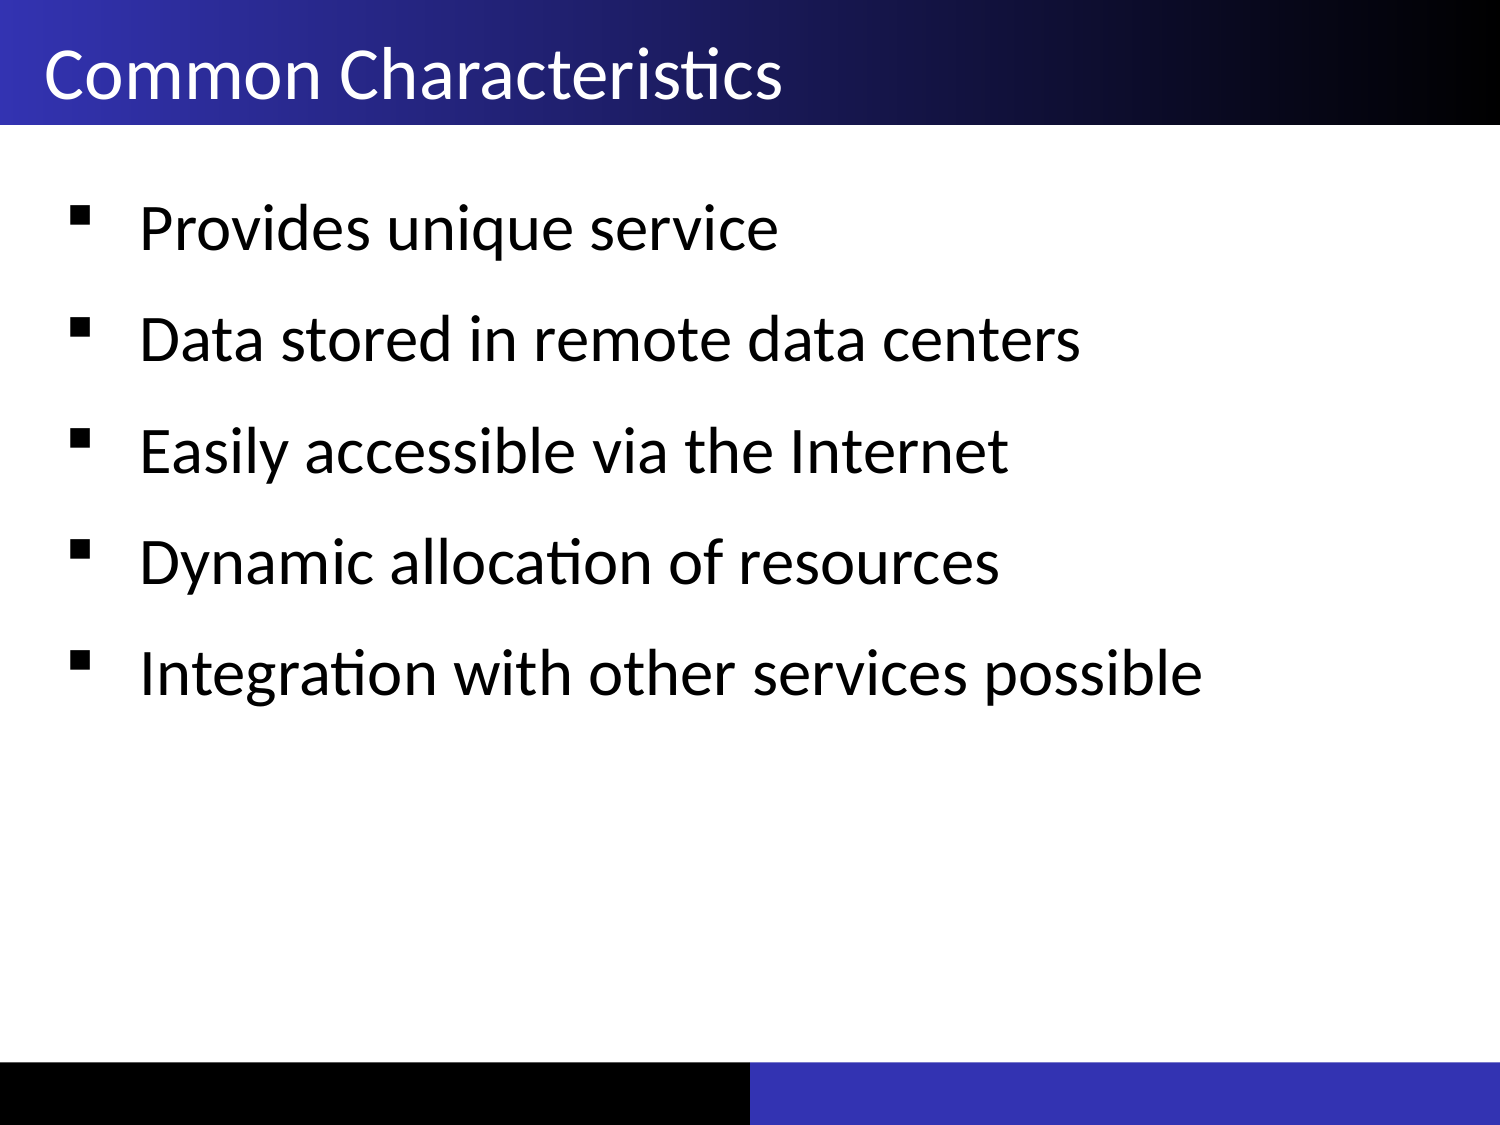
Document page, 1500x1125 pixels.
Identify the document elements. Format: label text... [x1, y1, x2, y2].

list Provides unique service Data stored in remote data centers Easily accessible via the Internet Dynamic allocation of resources Integration with other services possible [50, 174, 1424, 1004]
title Common Characteristics [29, 15, 1492, 139]
